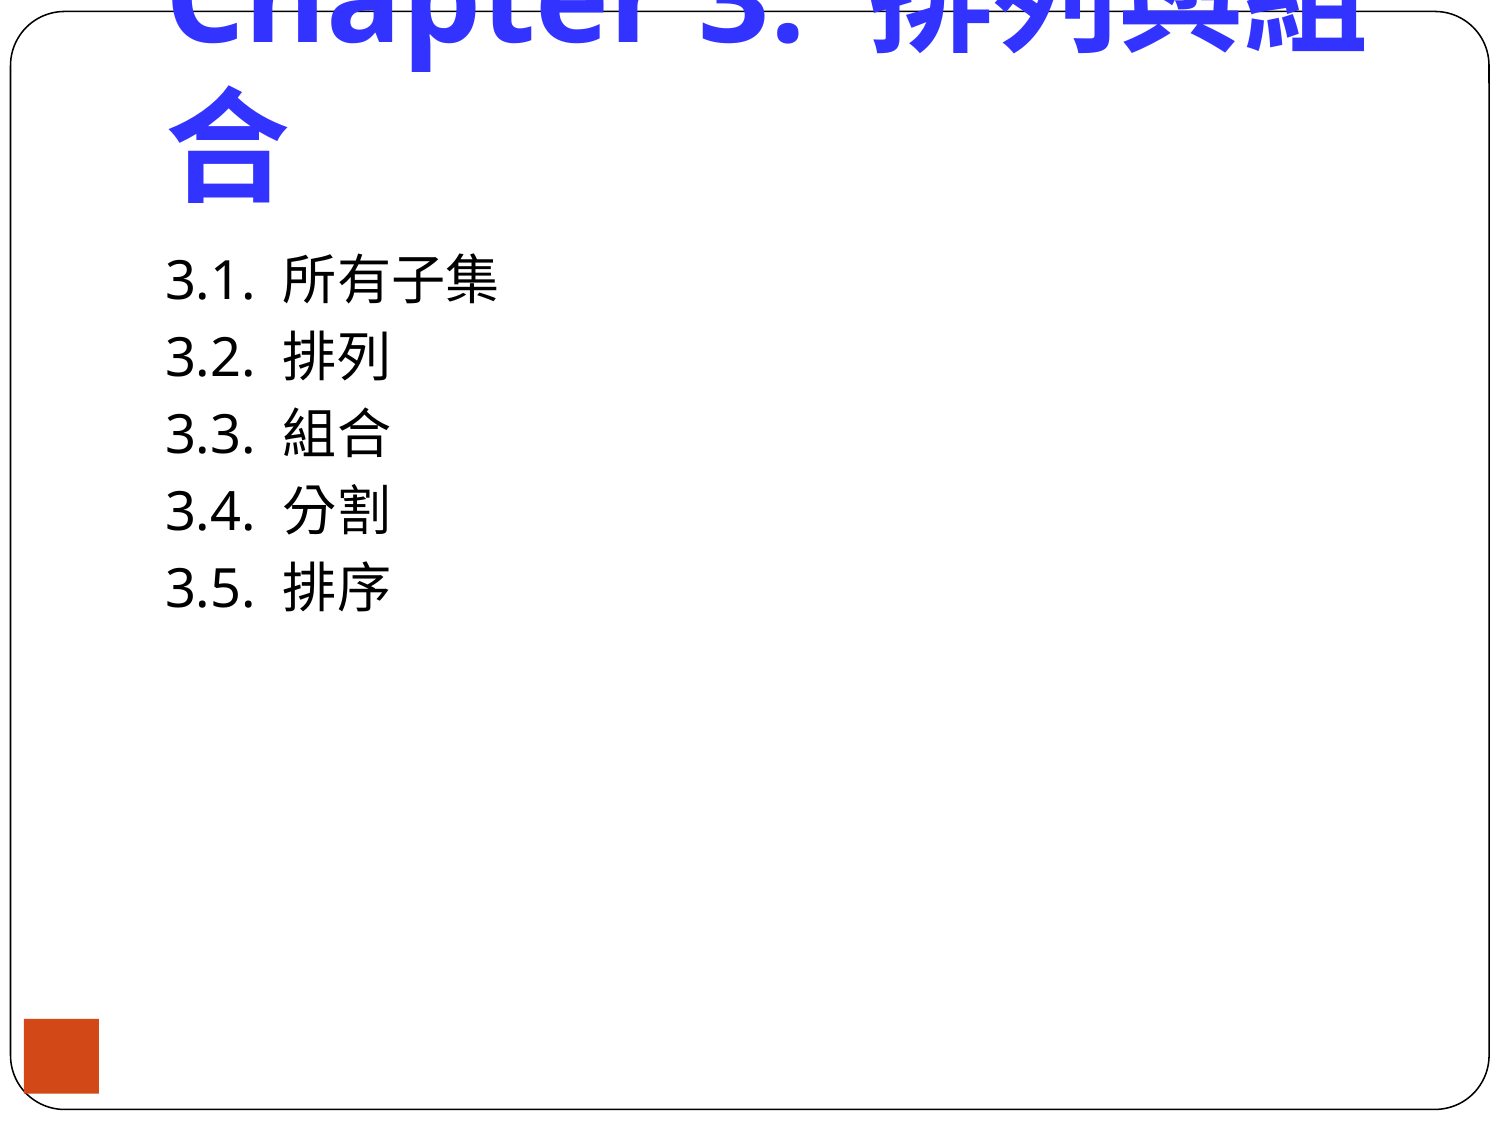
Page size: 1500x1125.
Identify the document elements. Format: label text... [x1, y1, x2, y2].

title Chapter 3. 排列與組合 [150, 45, 1425, 233]
slide_number [23, 1018, 99, 1094]
list 3.1. 所有子集 3.2. 排列 3.3. 組合 3.4. 分割 3.5. 排序 [150, 237, 1425, 988]
